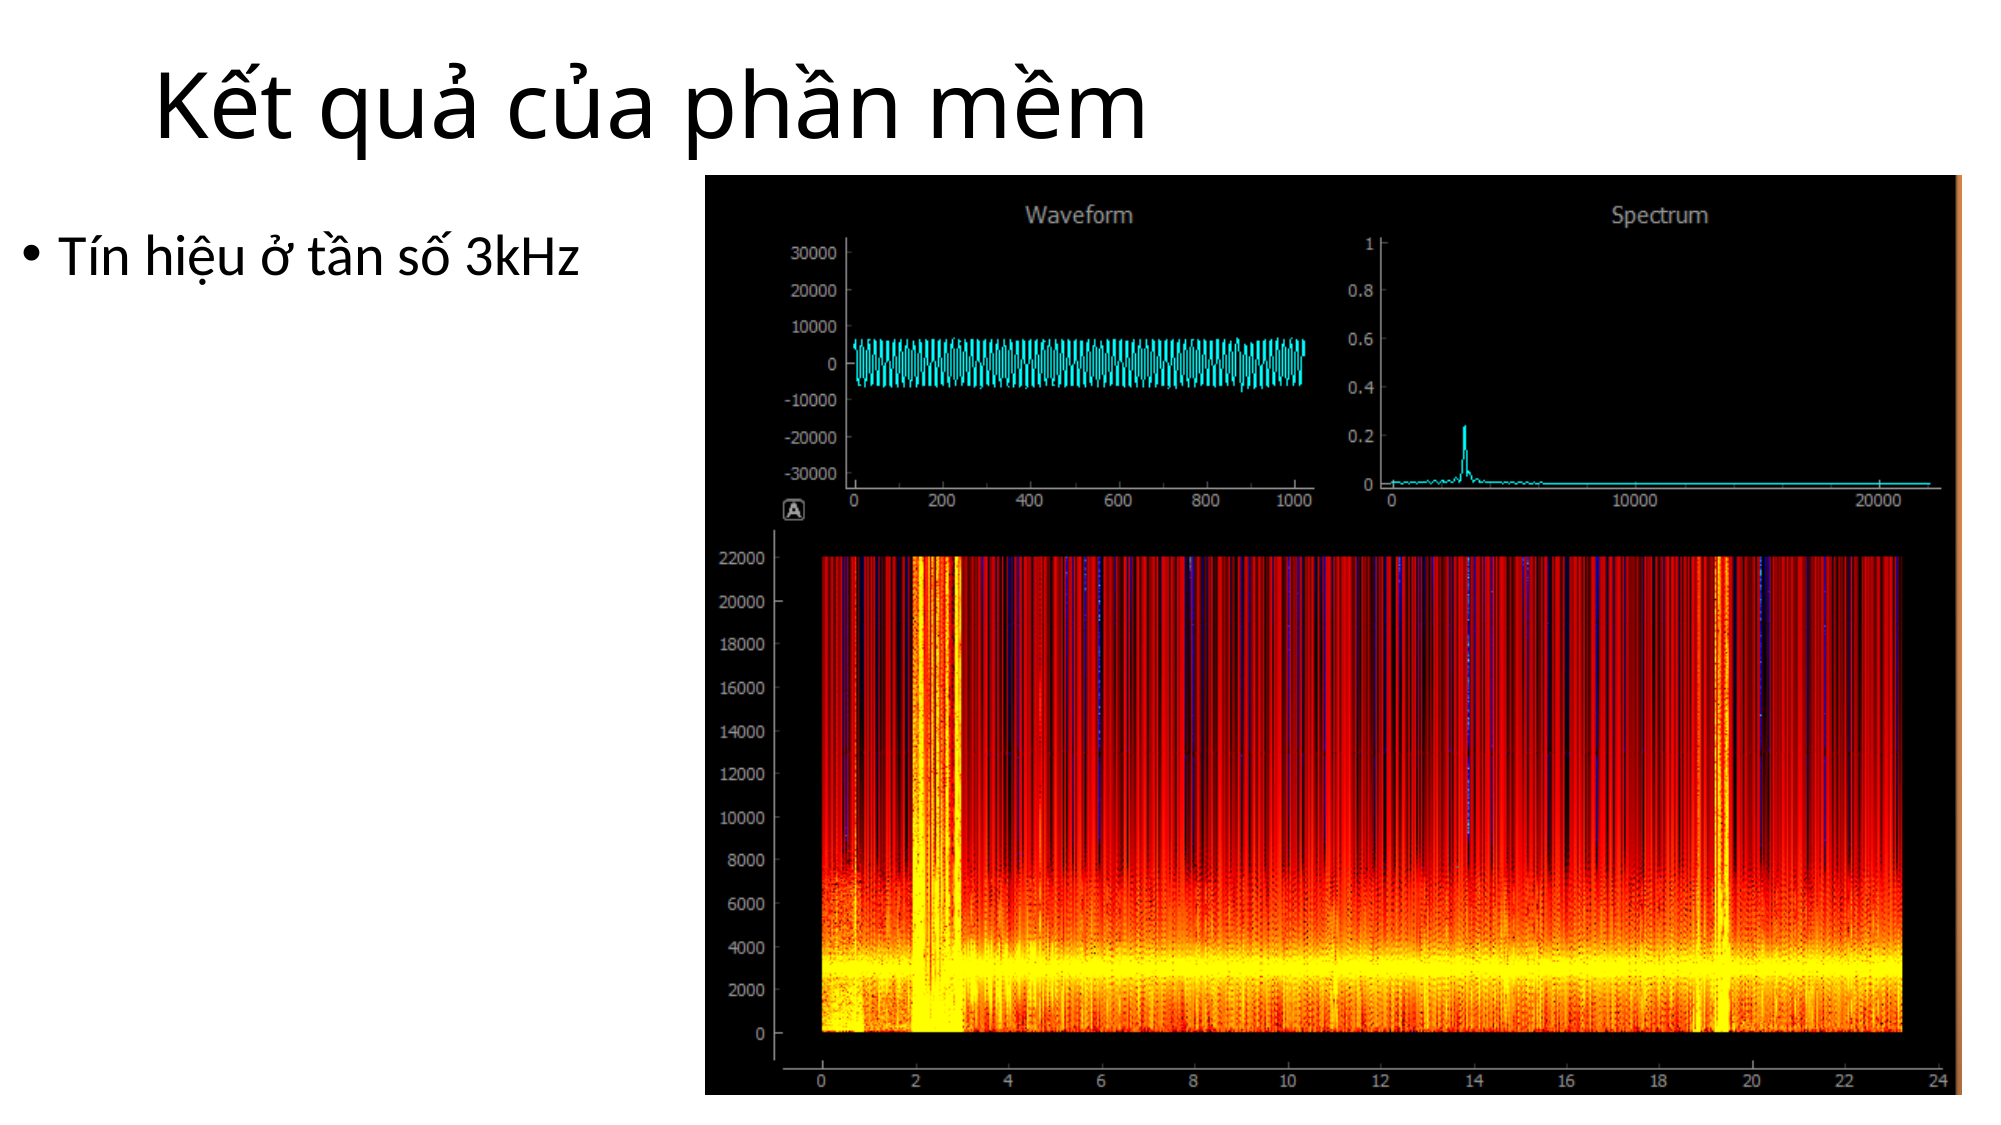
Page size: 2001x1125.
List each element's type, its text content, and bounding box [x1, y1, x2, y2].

list Tín hiệu ở tần số 3kHz [6, 217, 705, 1007]
picture [705, 175, 1962, 1095]
text_box Kết quả của phần mềm [137, 0, 1863, 218]
